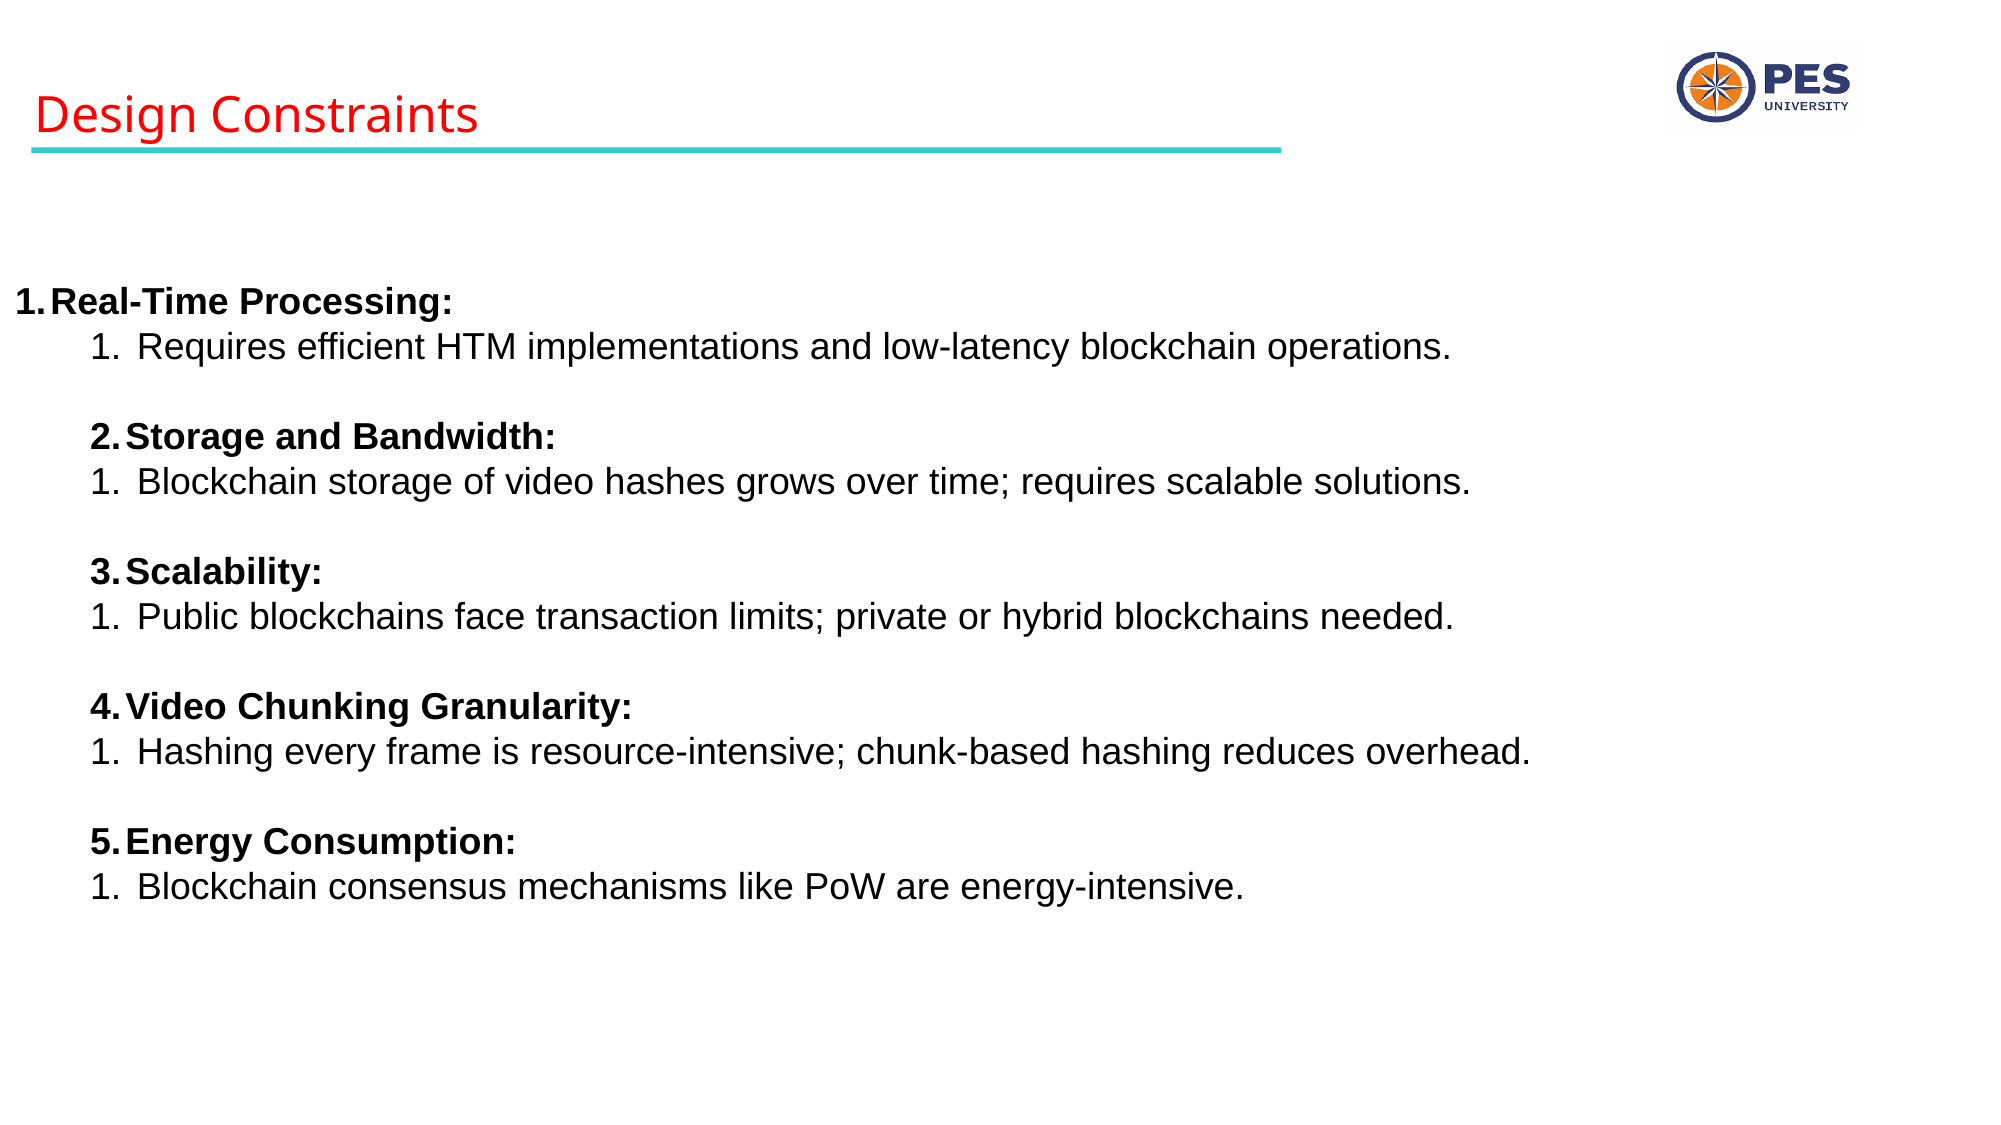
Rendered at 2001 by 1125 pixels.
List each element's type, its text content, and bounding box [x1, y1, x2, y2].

text_box Real-Time Processing: Requires efficient HTM implementations and low-latency blockchain operations. Storage and Bandwidth: Blockchain storage of video hashes grows over time; requires scalable solutions. Scalability: Public blockchains face transaction limits; private or hybrid blockchains needed. Video Chunking Granularity: Hashing every frame is resource-intensive; chunk-based hashing reduces overhead. Energy Consumption: Blockchain consensus mechanisms like PoW are energy-intensive. [0, 194, 1993, 1125]
text_box Design Constraints [19, 74, 1158, 151]
text_box [31, 147, 1282, 154]
picture [1667, 43, 1859, 131]
